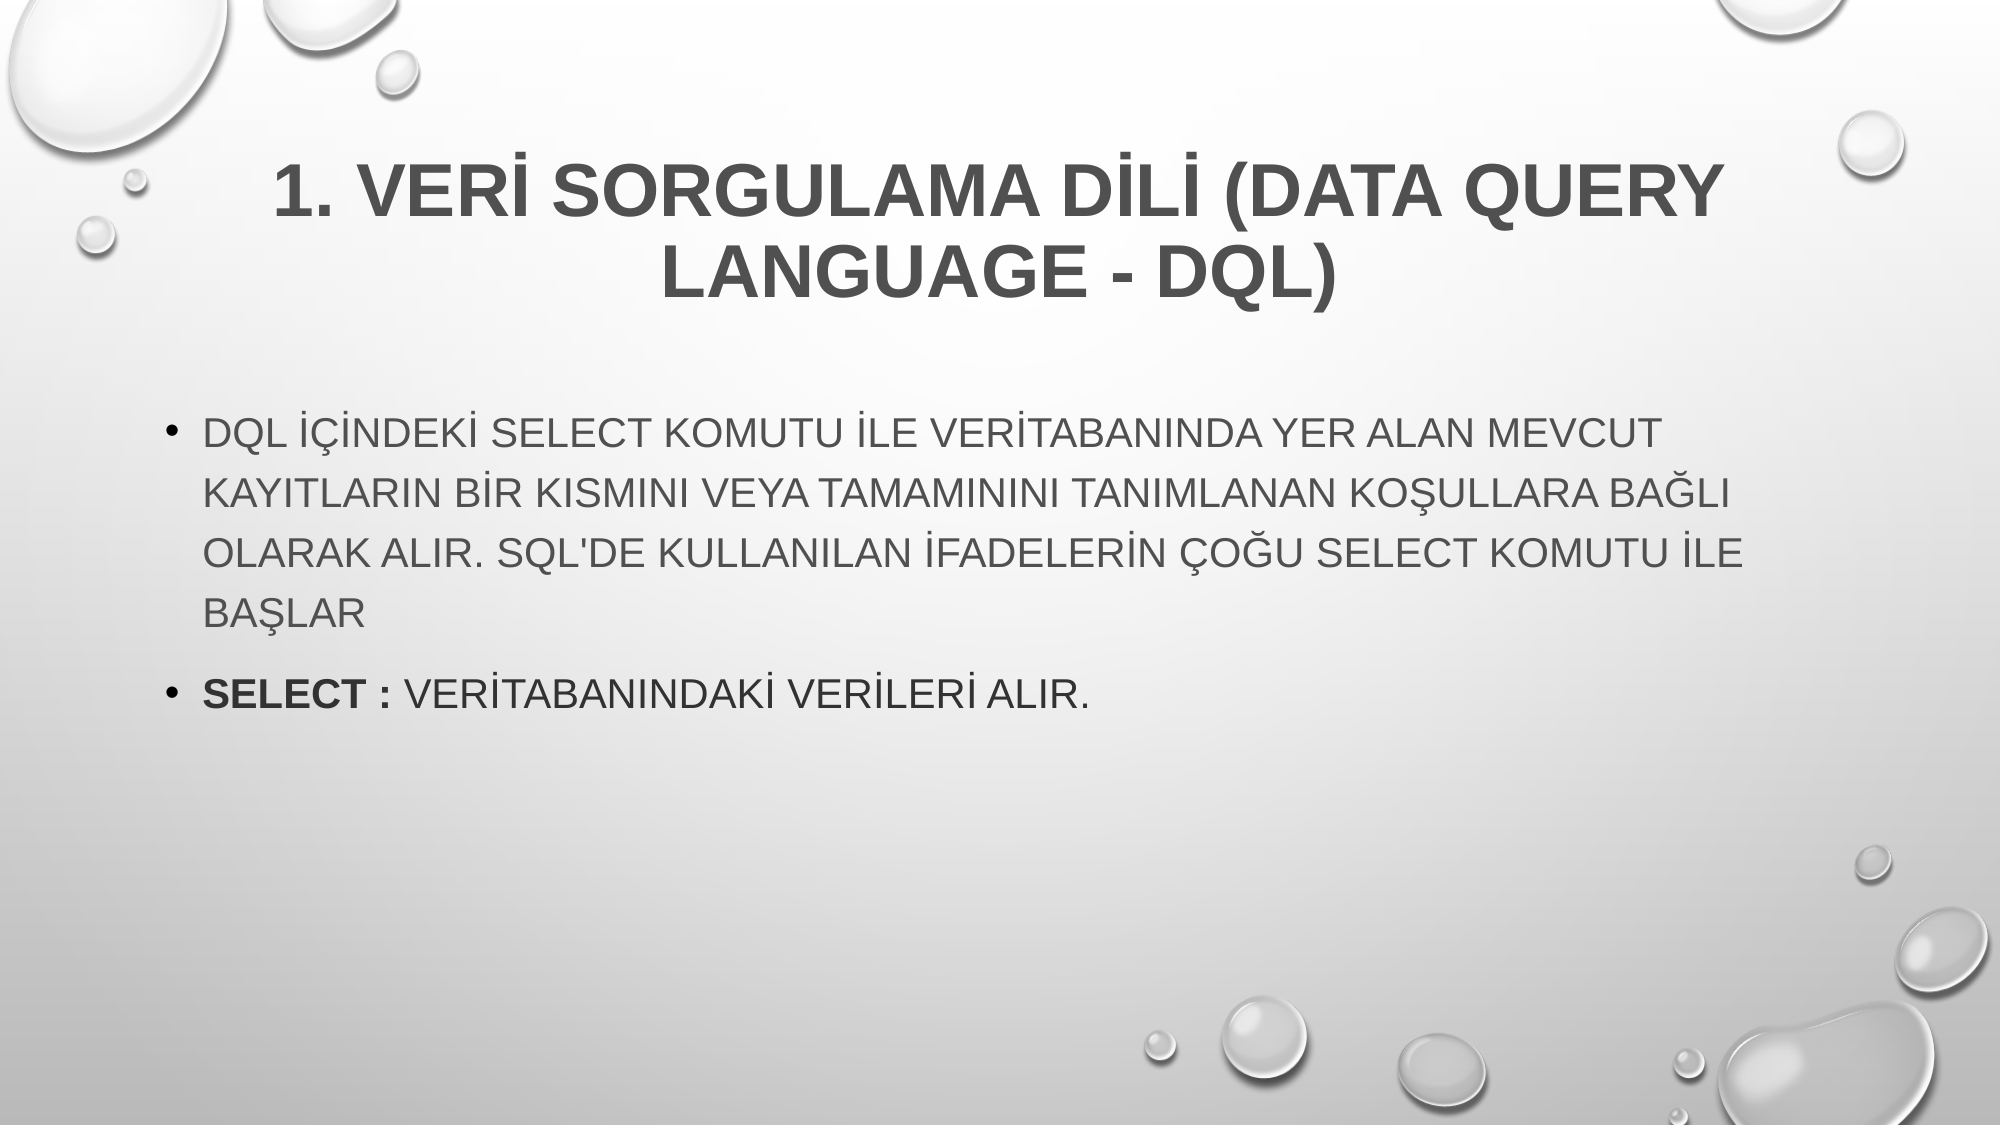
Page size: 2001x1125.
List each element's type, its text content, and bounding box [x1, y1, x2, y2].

list DQL içindeki SELECT komutu ile veritabanında yer alan mevcut kayıtların bir kısmını veya tamamınını tanımlanan koşullara bağlı olarak alır. SQL'de kullanılan ifadelerin çoğu SELECT komutu ile başlar SELECT : Veritabanındaki verileri alır. [149, 388, 1850, 950]
picture [0, 0, 2000, 1125]
title 1. Veri Sorgulama Dili (Data Query Language - DQL) [149, 101, 1851, 364]
